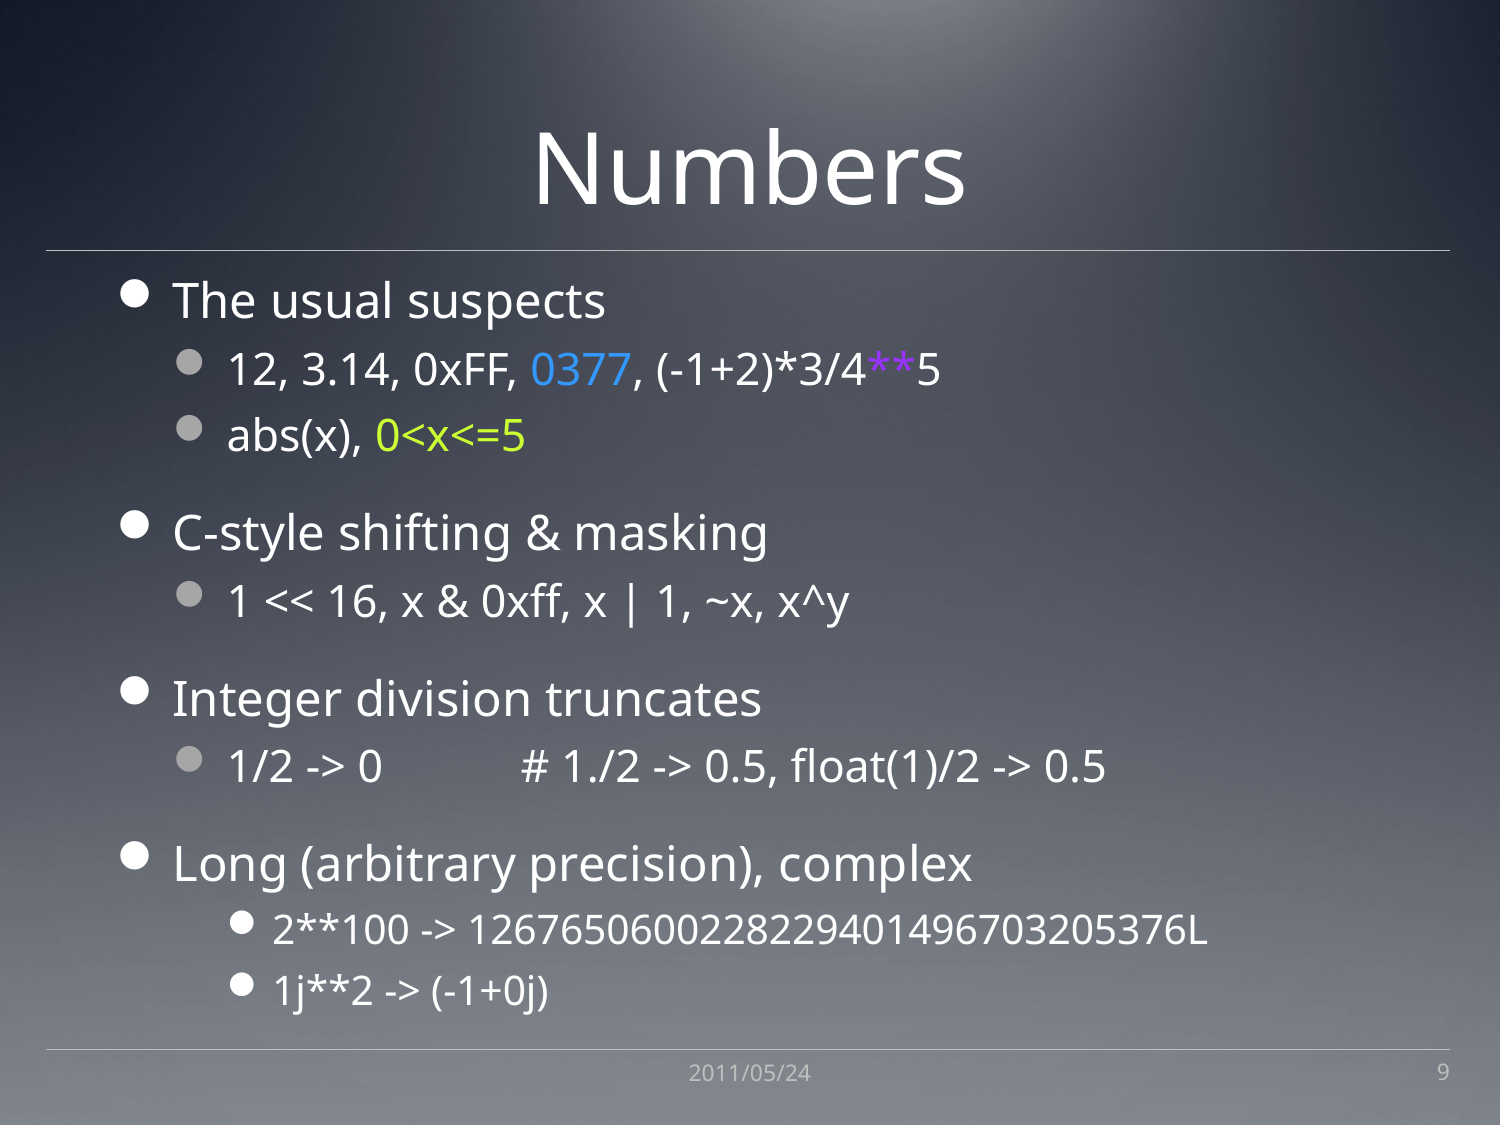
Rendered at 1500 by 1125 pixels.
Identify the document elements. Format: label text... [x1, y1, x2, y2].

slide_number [575, 1042, 925, 1103]
slide_number 9 [1325, 1042, 1450, 1103]
title Numbers [105, 17, 1394, 233]
list The usual suspects 12, 3.14, 0xFF, 0377, (-1+2)*3/4**5 abs(x), 0<x<=5 C-style shifting & masking 1 << 16, x & 0xff, x | 1, ~x, x^y Integer division truncates 1/2 -> 0 # 1./2 -> 0.5, float(1)/2 -> 0.5 Long (arbitrary precision), complex 2**100 -> 1267650600228229401496703205376L 1j**2 -> (-1+0j) [101, 262, 1394, 1024]
